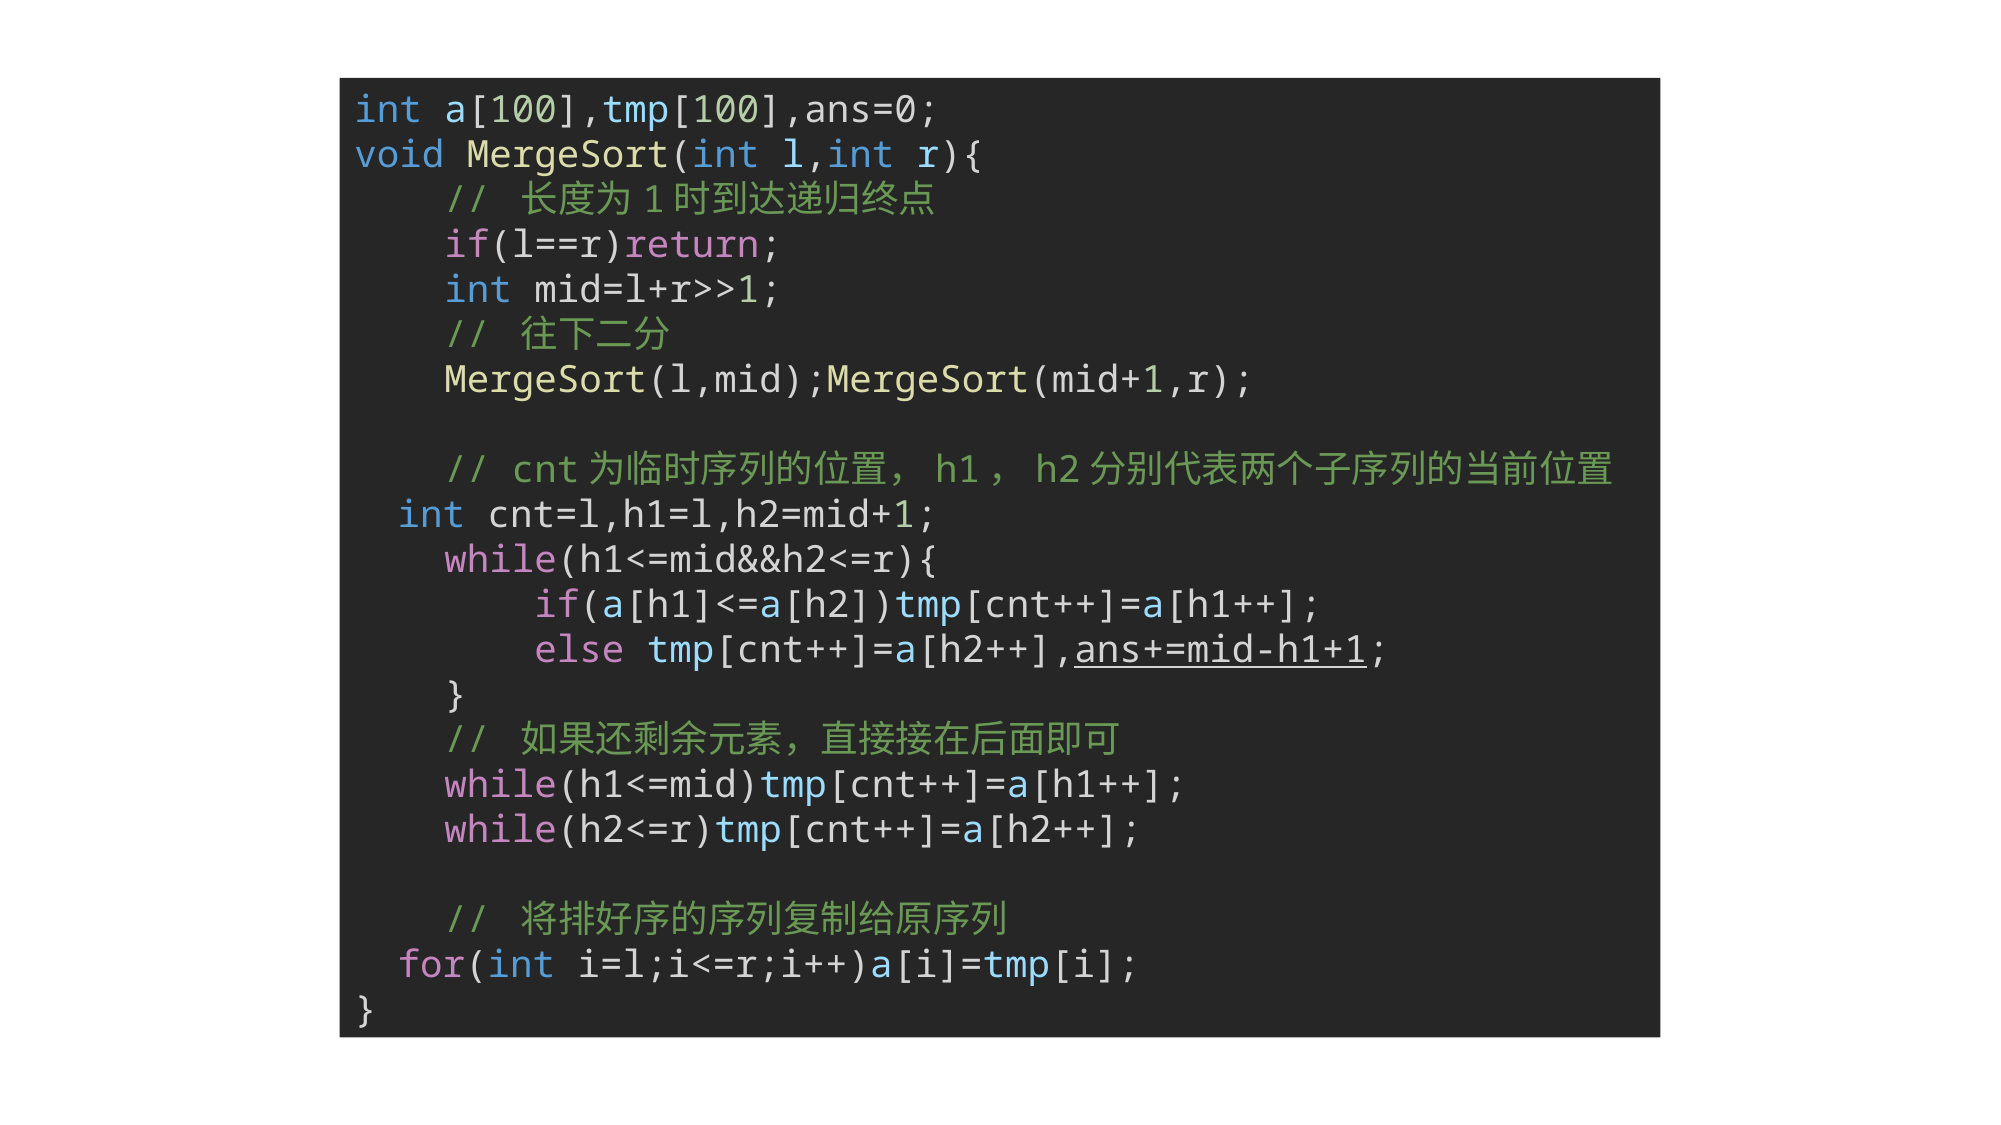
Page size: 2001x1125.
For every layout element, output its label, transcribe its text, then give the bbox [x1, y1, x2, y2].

text_box int a[100],tmp[100],ans=0; void MergeSort(int l,int r){ // 长度为1时到达递归终点 if(l==r)return; int mid=l+r>>1; // 往下二分 MergeSort(l,mid);MergeSort(mid+1,r); // cnt为临时序列的位置，h1，h2分别代表两个子序列的当前位置 int cnt=l,h1=l,h2=mid+1; while(h1<=mid&&h2<=r){ if(a[h1]<=a[h2])tmp[cnt++]=a[h1++]; else tmp[cnt++]=a[h2++],ans+=mid-h1+1; } // 如果还剩余元素，直接接在后面即可 while(h1<=mid)tmp[cnt++]=a[h1++]; while(h2<=r)tmp[cnt++]=a[h2++]; // 将排好序的序列复制给原序列 for(int i=l;i<=r;i++)a[i]=tmp[i]; } [339, 77, 1661, 1038]
